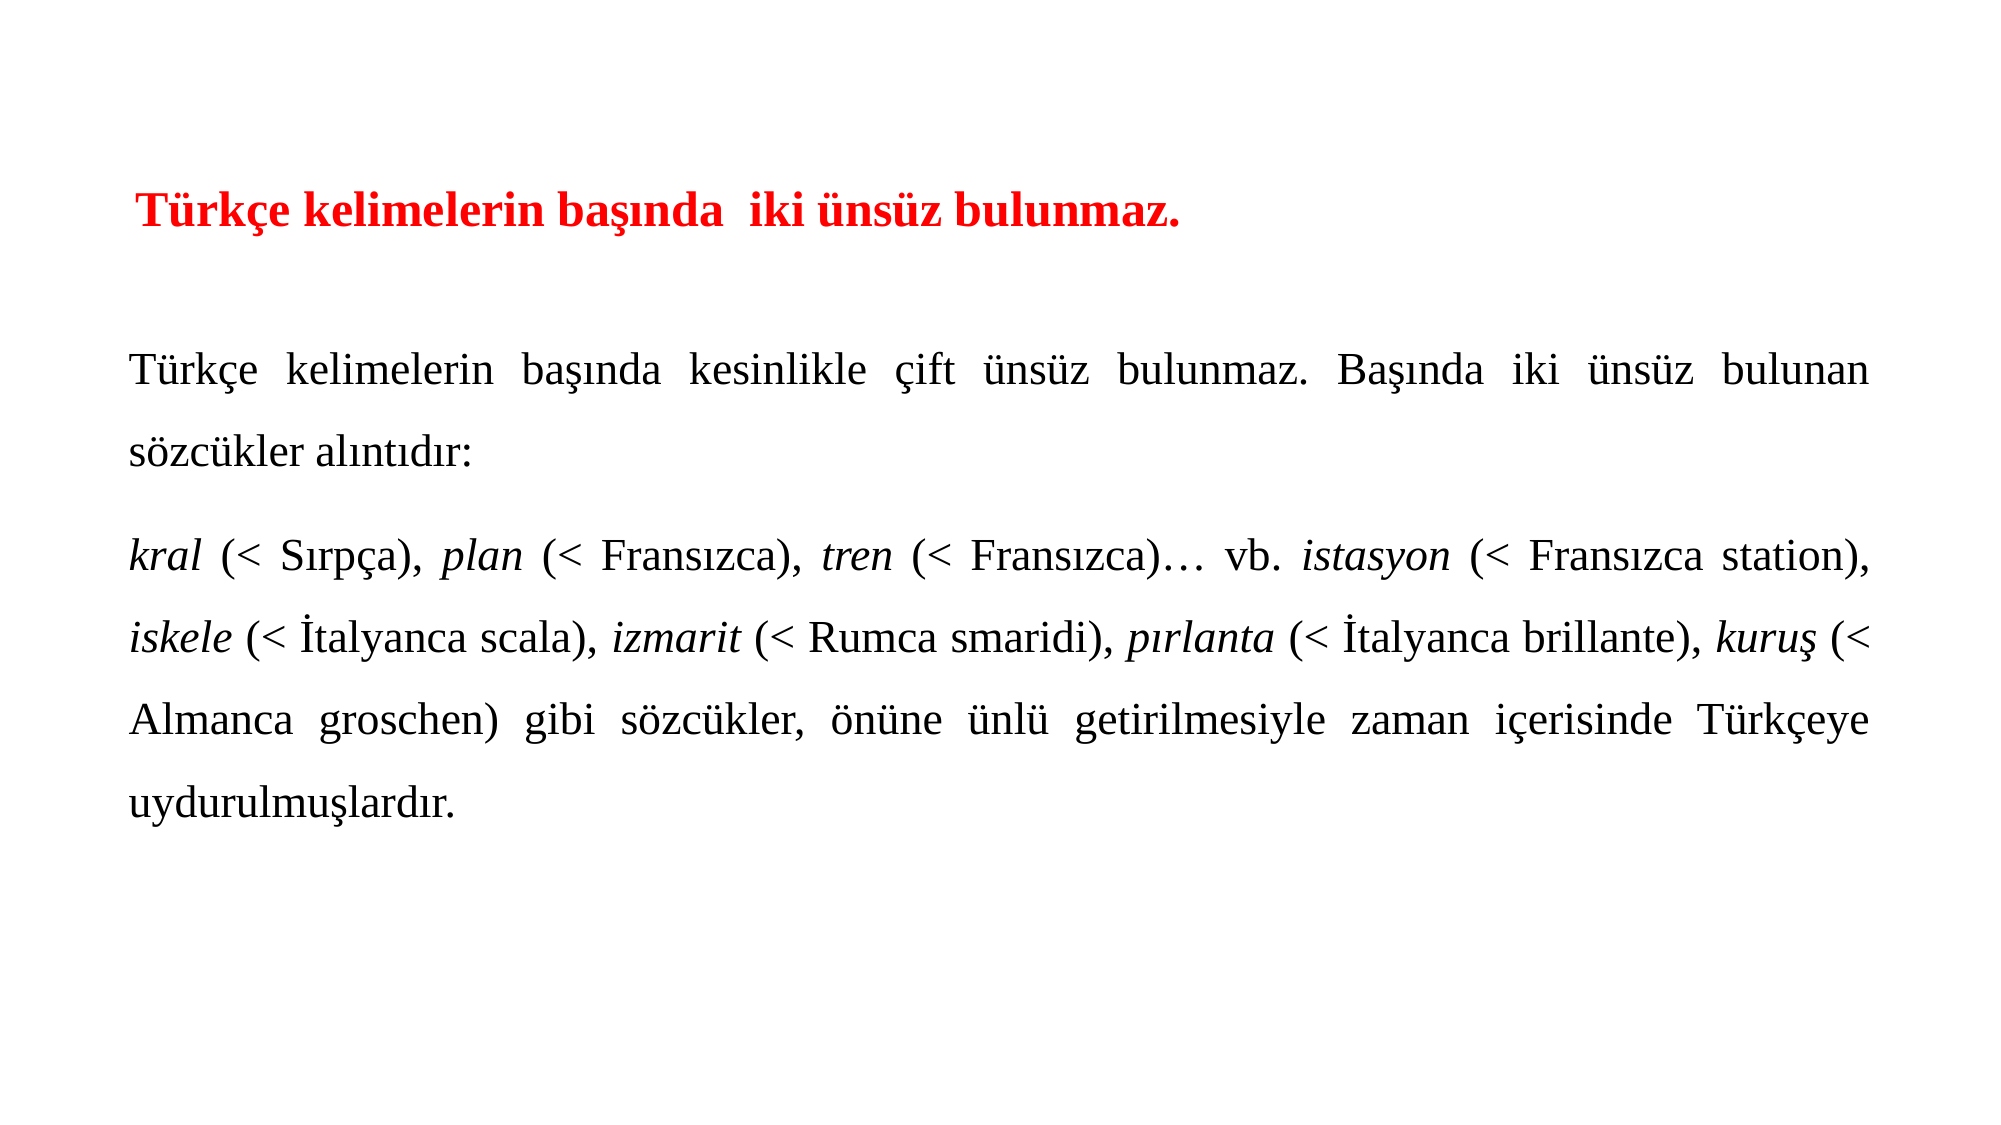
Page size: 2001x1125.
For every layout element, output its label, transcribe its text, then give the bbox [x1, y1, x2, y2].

list Türkçe kelimelerin başında kesinlikle çift ünsüz bulunmaz. Başında iki ünsüz bulunan sözcükler alıntıdır: kral (< Sırpça), plan (< Fransızca), tren (< Fransızca)… vb. istasyon (< Fransızca station), iskele (< İtalyanca scala), izmarit (< Rumca smaridi), pırlanta (< İtalyanca brillante), kuruş (< Almanca groschen) gibi sözcükler, önüne ünlü getirilmesiyle zaman içerisinde Türkçeye uydurulmuşlardır. [113, 303, 1887, 1054]
title Türkçe kelimelerin başında iki ünsüz bulunmaz. [120, 132, 1854, 251]
